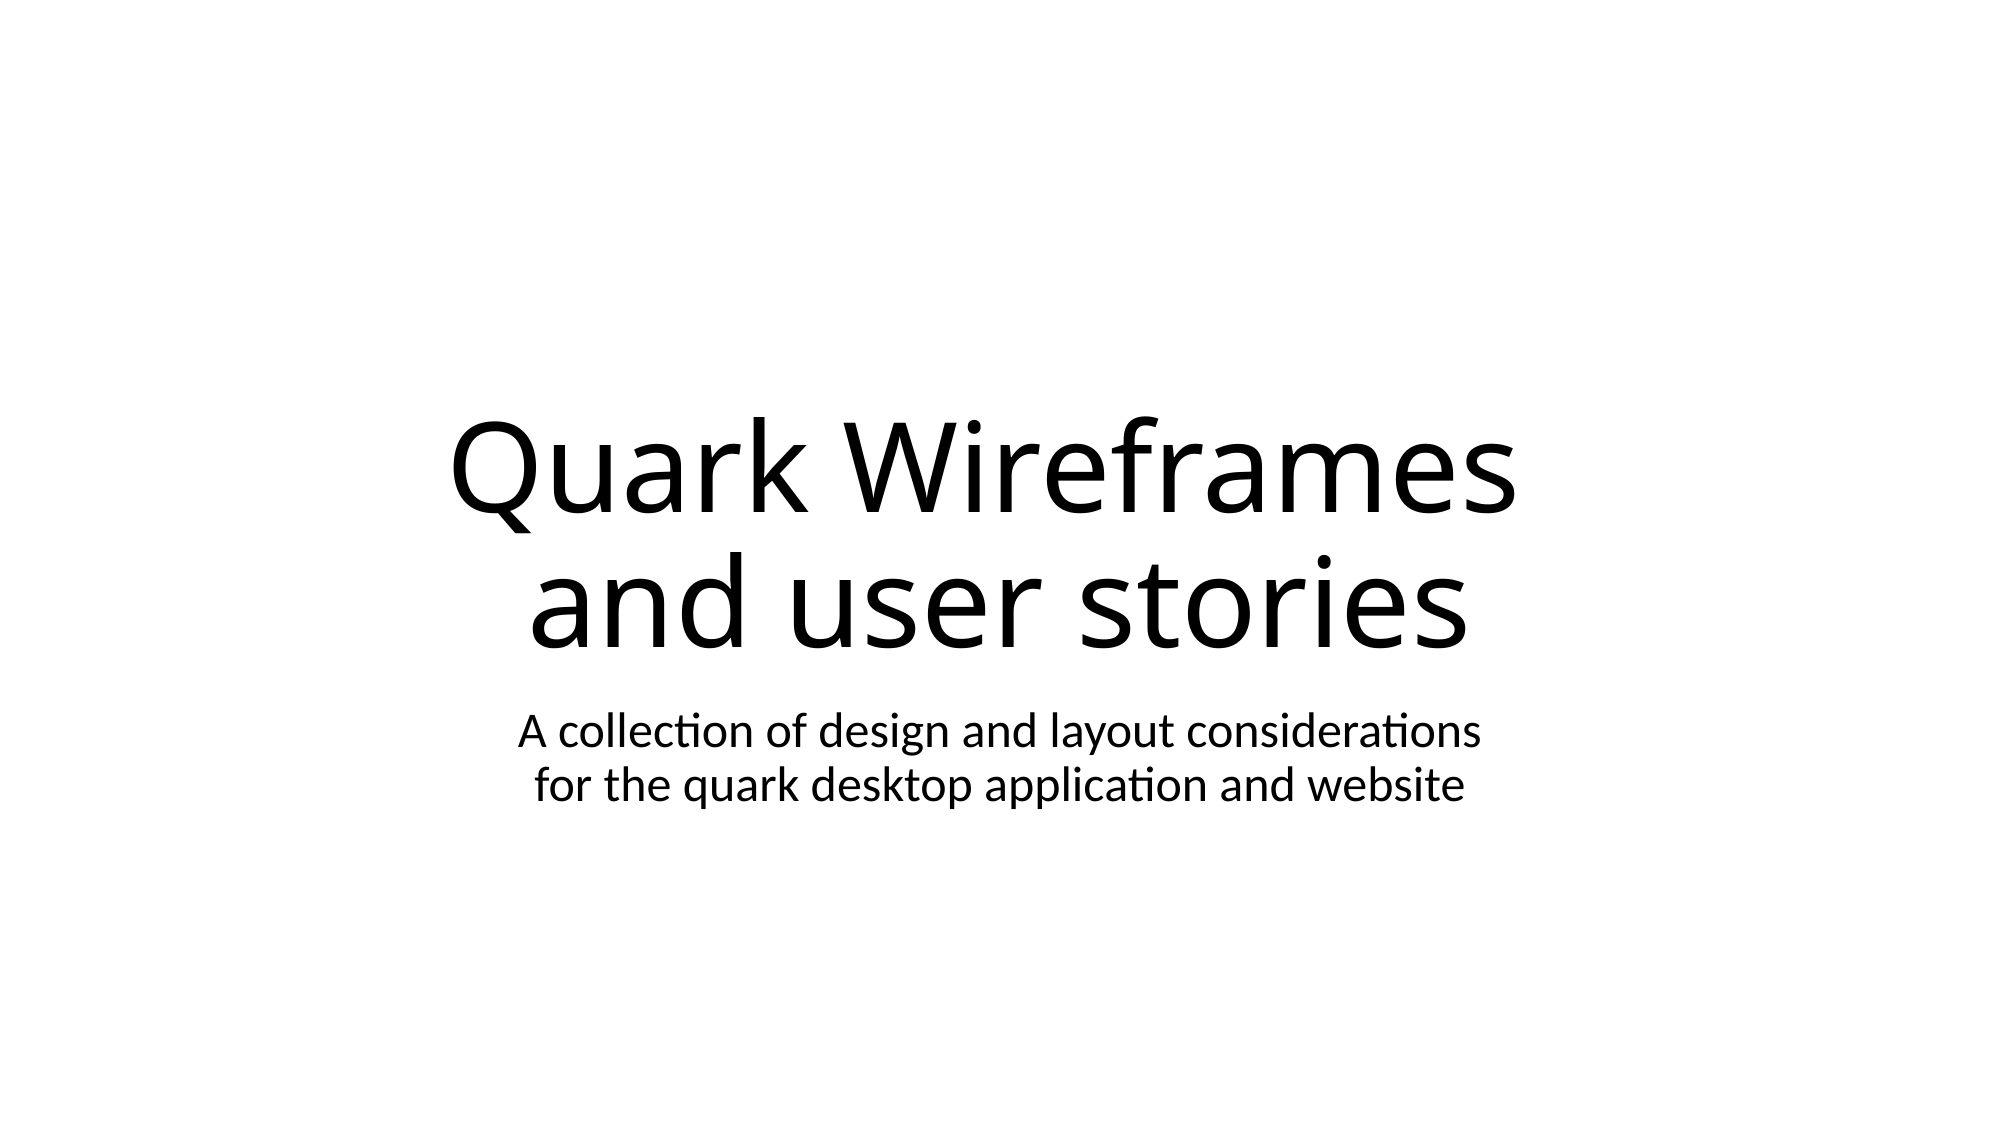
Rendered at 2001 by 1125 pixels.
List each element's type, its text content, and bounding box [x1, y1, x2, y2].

subtitle A collection of design and layout considerations for the quark desktop application and website [479, 697, 1521, 969]
title Quark Wireframes and user stories [249, 290, 1750, 682]
